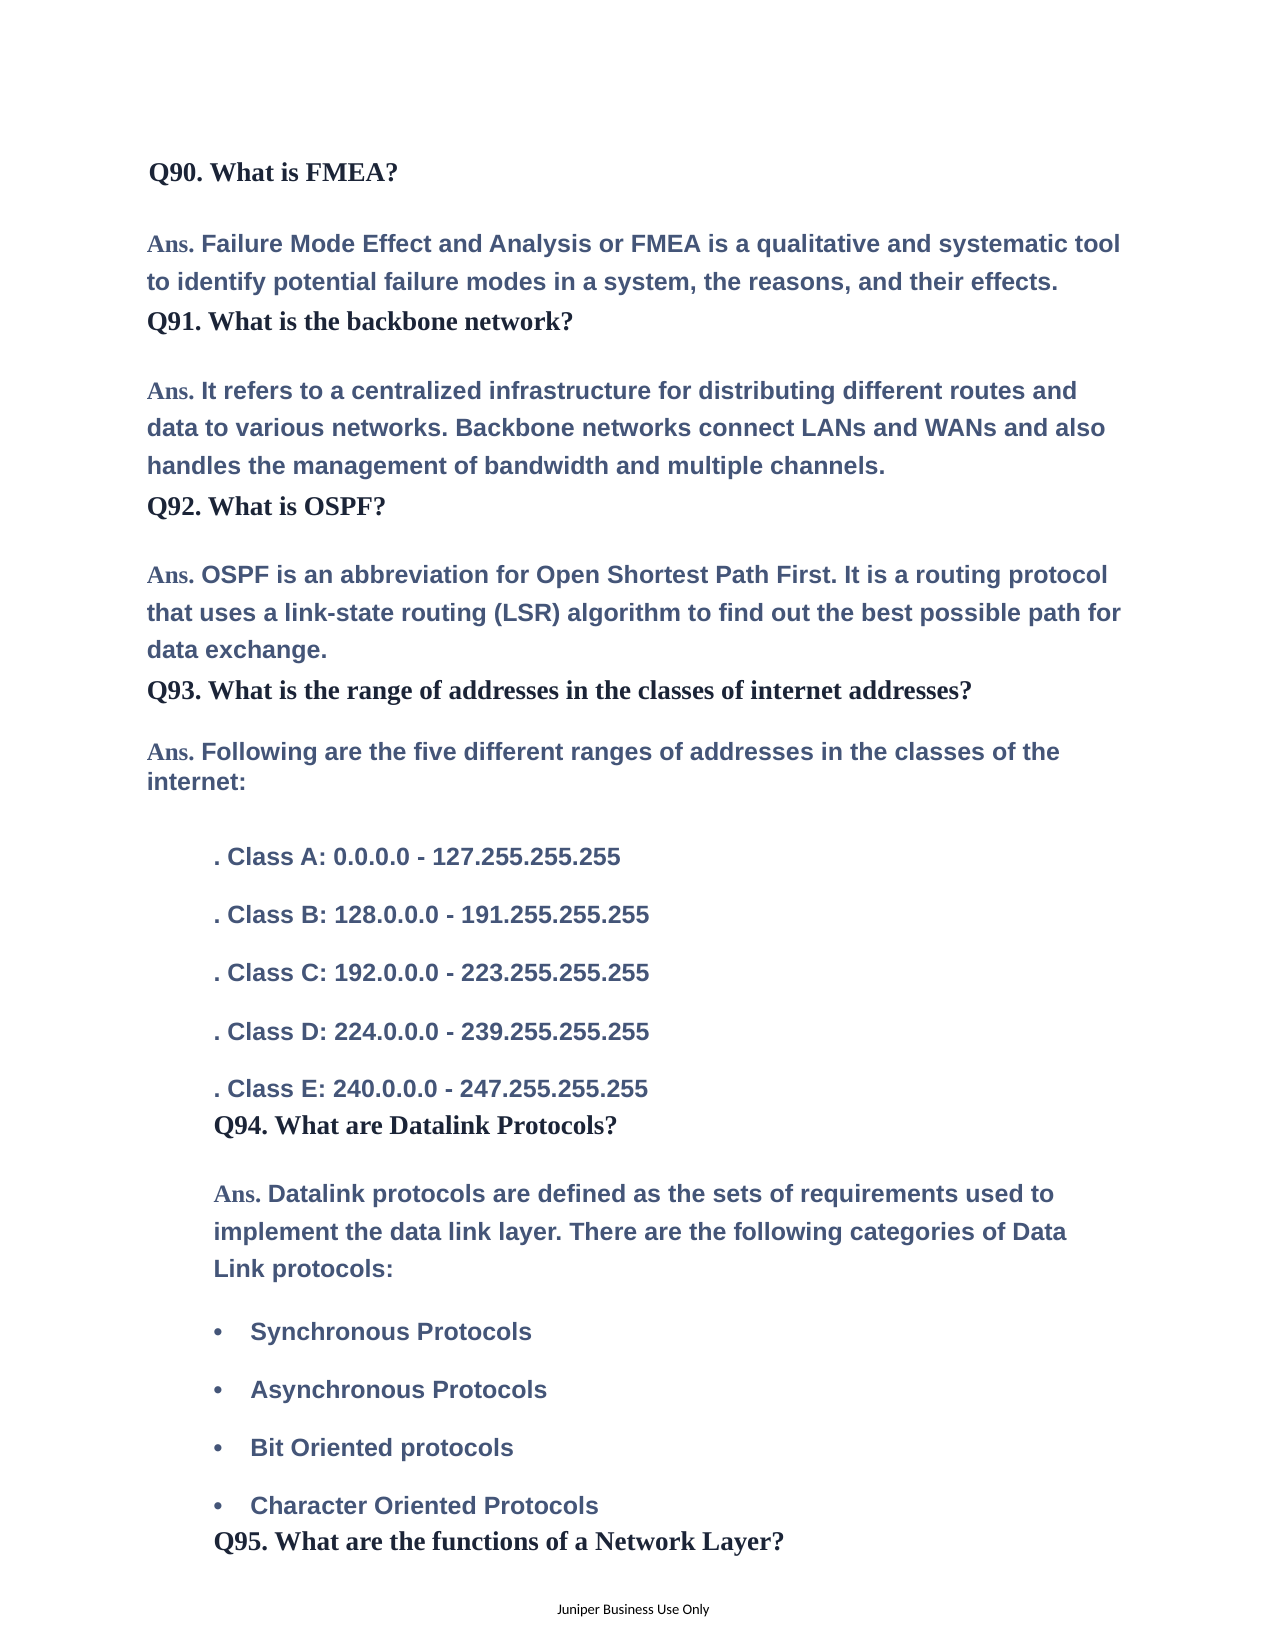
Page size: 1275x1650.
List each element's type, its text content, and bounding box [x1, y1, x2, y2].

text_box Q90. What is FMEA? [148, 154, 398, 185]
text_box Ans. Failure Mode Effect and Analysis or FMEA is a qualitative and systematic tool to identify potential failure modes in a system, the reasons, and their effects. Q91. What is the backbone network? Ans. It refers to a centralized infrastructure for distributing different routes and data to various networks. Backbone networks connect LANs and WANs and also handles the management of bandwidth and multiple channels. Q92. What is OSPF? Ans. OSPF is an abbreviation for Open Shortest Path First. It is a routing protocol that uses a link-state routing (LSR) algorithm to find out the best possible path for data exchange. Q93. What is the range of addresses in the classes of internet addresses? Ans. Following are the five different ranges of addresses in the classes of the internet: . Class A: 0.0.0.0 - 127.255.255.255 . Class B: 128.0.0.0 - 191.255.255.255 . Class C: 192.0.0.0 - 223.255.255.255 . Class D: 224.0.0.0 - 239.255.255.255 . Class E: 240.0.0.0 - 247.255.255.255 Q94. What are Datalink Protocols? Ans. Datalink protocols are defined as the sets of requirements used to implement the data link layer. There are the following categories of Data Link protocols: • Synchronous Protocols • Asynchronous Protocols • Bit Oriented protocols • Character Oriented Protocols Q95. What are the functions of a Network Layer? [146, 219, 1127, 1498]
text_box Juniper Business Use Only [557, 1600, 717, 1619]
